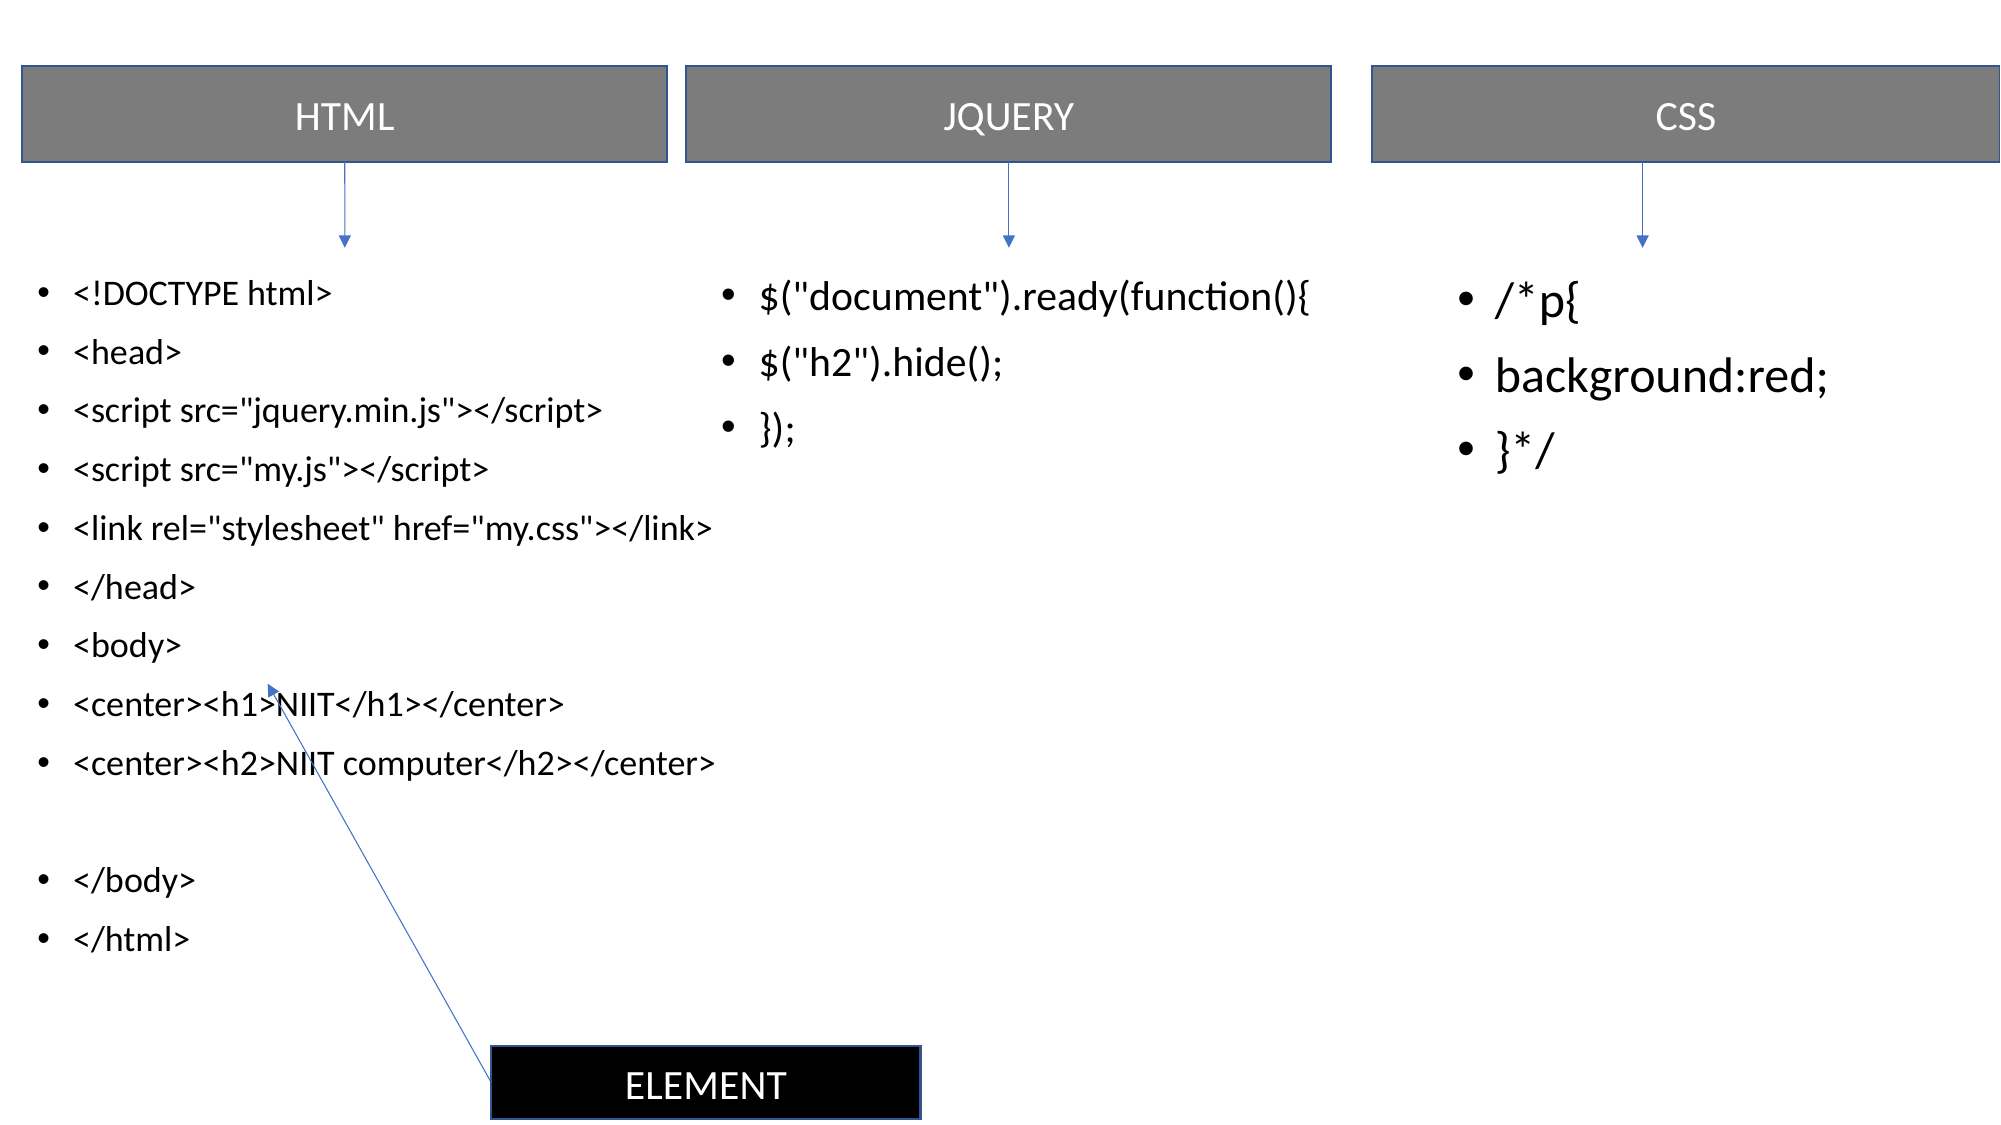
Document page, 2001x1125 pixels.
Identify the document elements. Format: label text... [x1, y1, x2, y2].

text_box ELEMENT [490, 1045, 922, 1120]
text_box HTML [21, 65, 668, 163]
text_box CSS [1371, 65, 2000, 163]
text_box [267, 683, 492, 1083]
text_box /*p{ background:red; }*/ [1442, 266, 1979, 981]
text_box JQUERY [685, 65, 1332, 163]
text_box $("document").ready(function(){ $("h2").hide(); }); [705, 266, 1442, 981]
list <!DOCTYPE html> <head> <script src="jquery.min.js"></script> <script src="my.js"></script> <link rel="stylesheet" href="my.css"></link> </head> <body> <center><h1>NIIT</h1></center> <center><h2>NIIT computer</h2></center> </body> </html> [22, 266, 705, 981]
